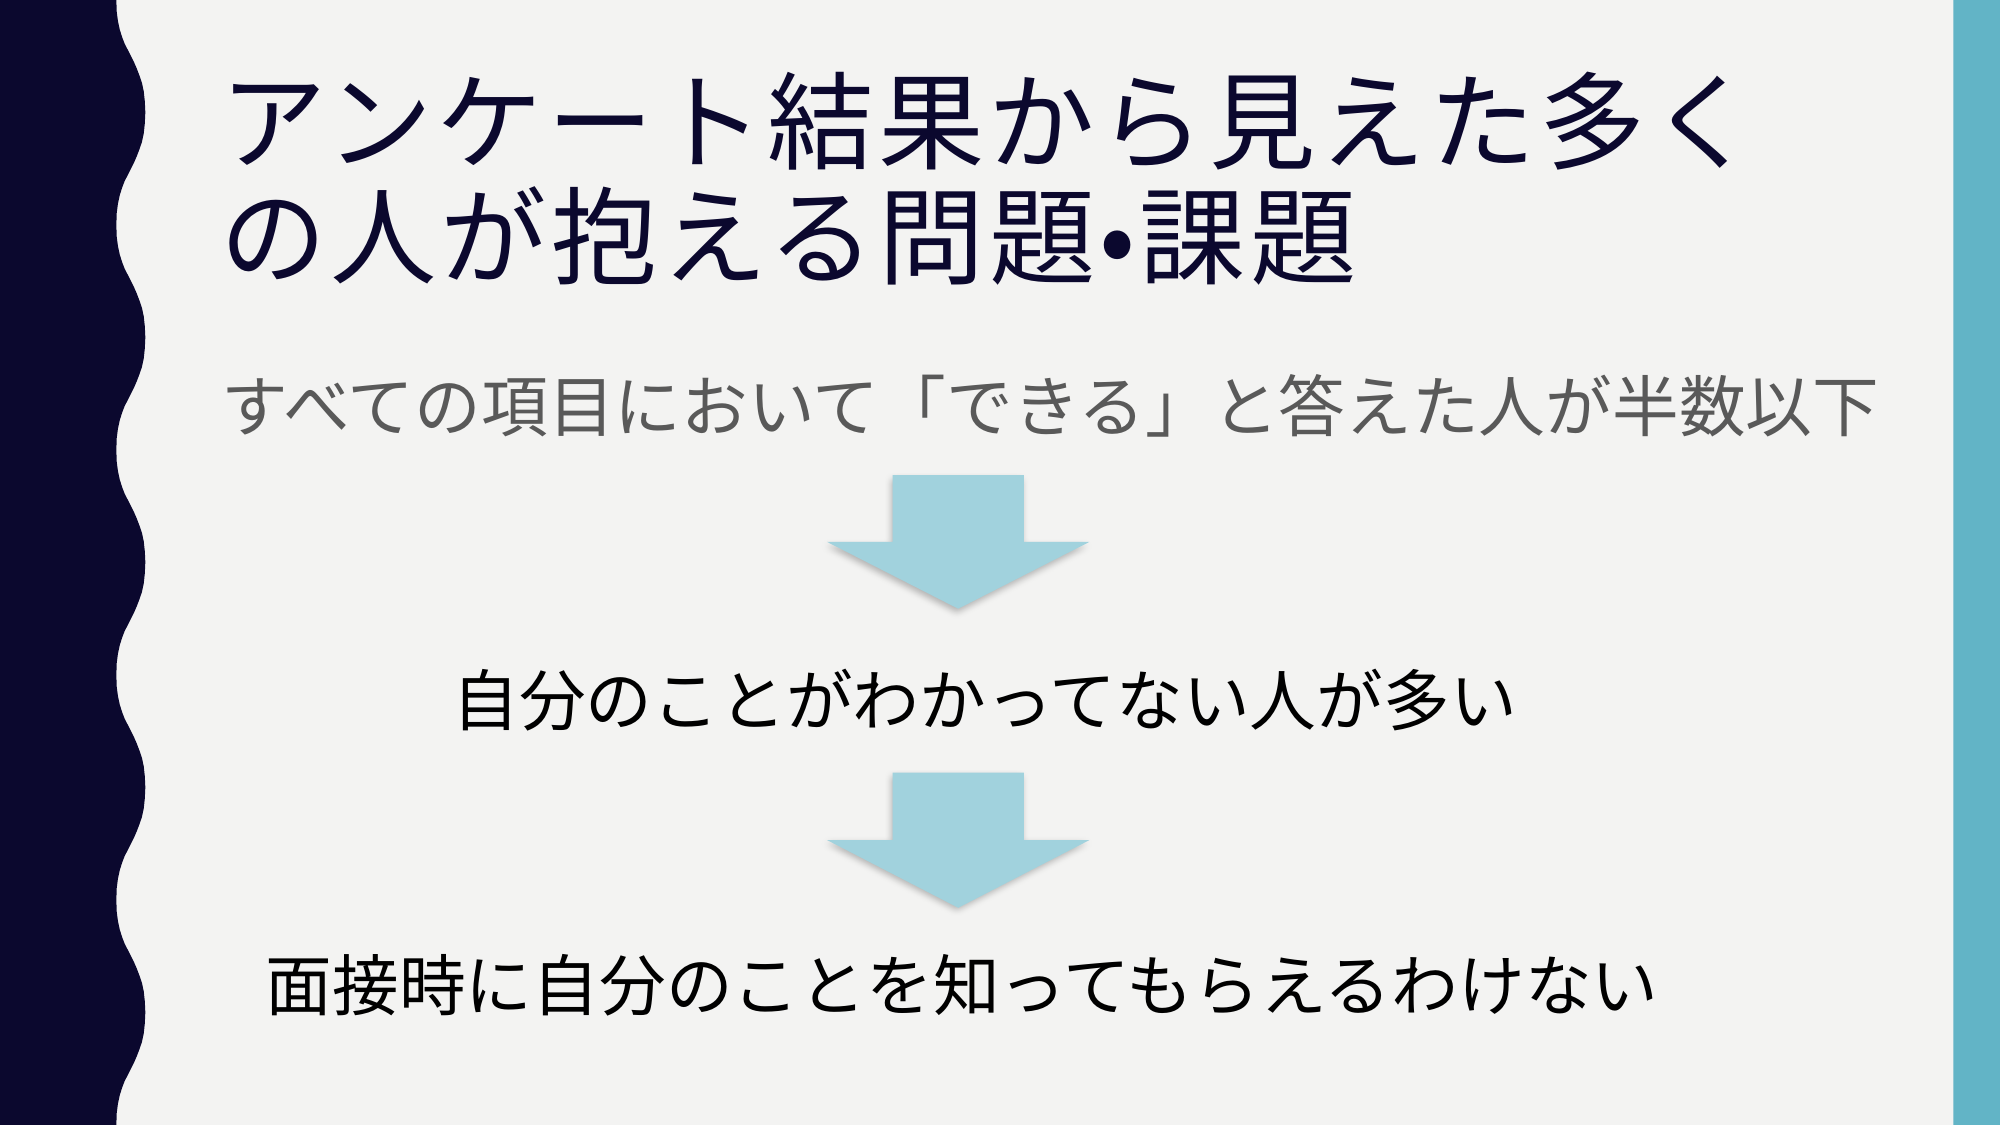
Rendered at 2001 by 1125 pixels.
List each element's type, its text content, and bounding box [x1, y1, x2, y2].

text_box [827, 475, 1090, 609]
text_box 自分のことがわかってない人が多い [437, 650, 1563, 746]
text_box 面接時に自分のことを知ってもらえるわけない [250, 936, 1749, 1032]
list すべての項目において「できる」と答えた人が半数以下 [140, 349, 1941, 937]
title アンケート結果から見えた多くの人が抱える問題・課題 [205, 62, 1875, 308]
text_box [827, 772, 1090, 908]
